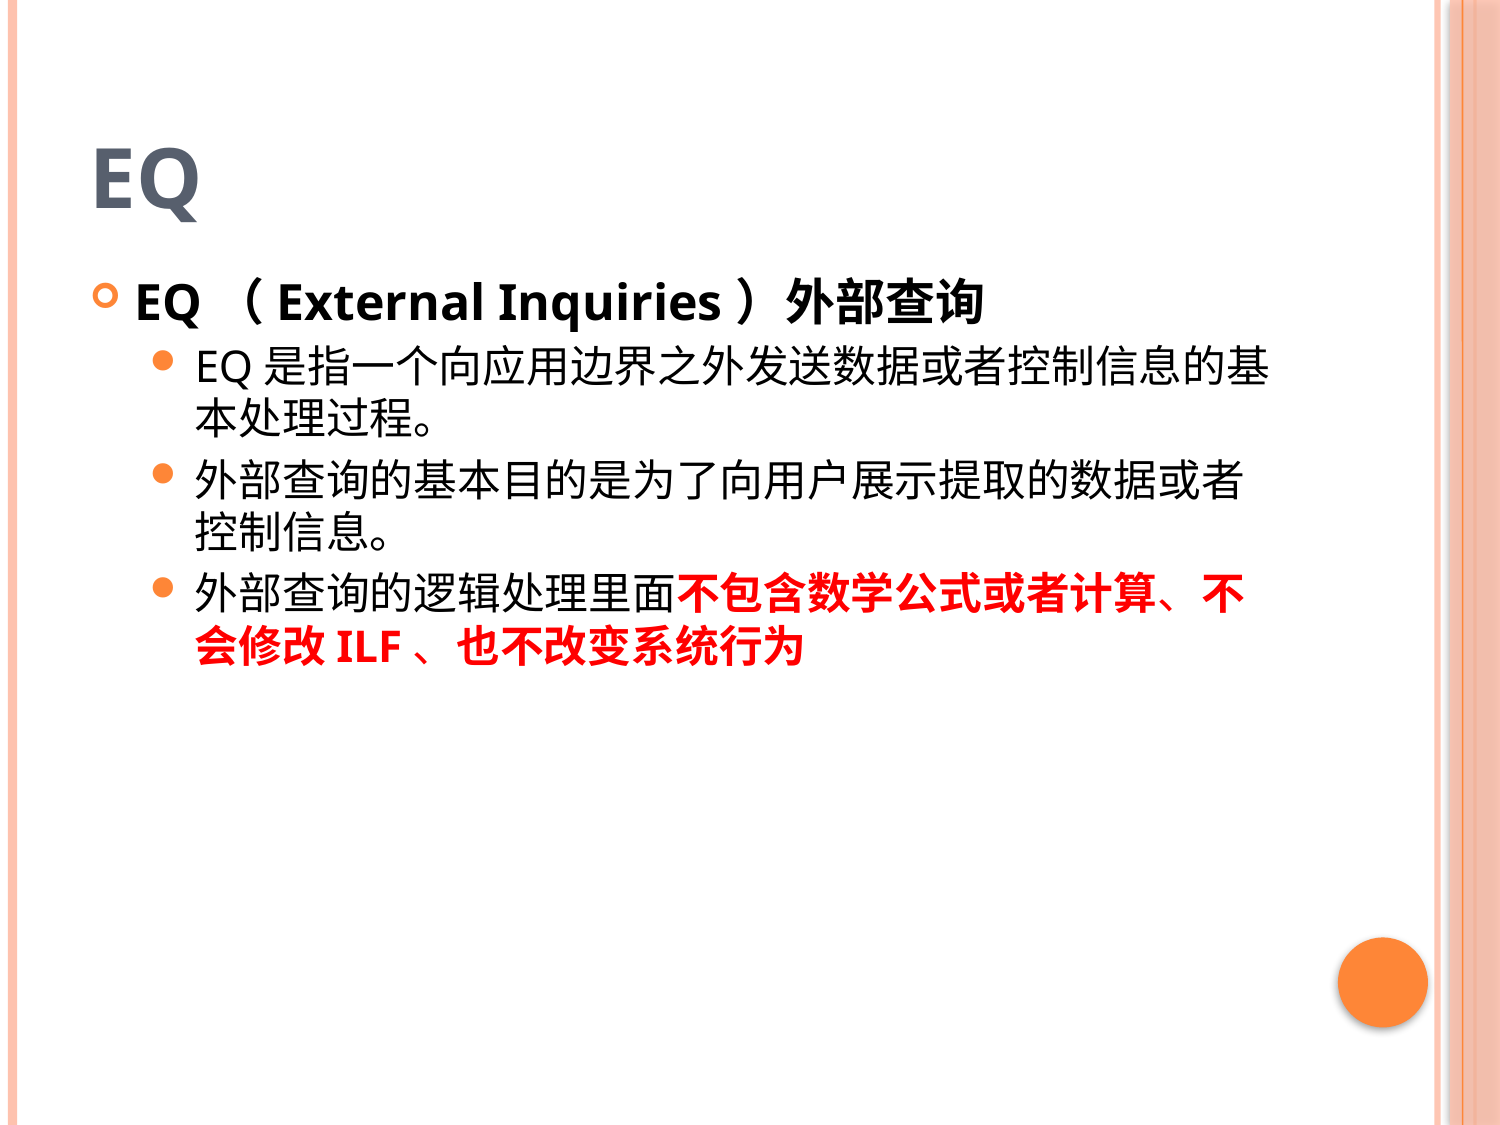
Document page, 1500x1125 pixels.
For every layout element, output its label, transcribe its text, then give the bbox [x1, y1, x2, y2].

title EQ [75, 45, 1300, 233]
list EQ（External Inquiries）外部查询 EQ是指一个向应用边界之外发送数据或者控制信息的基本处理过程。 外部查询的基本目的是为了向用户展示提取的数据或者控制信息。 外部查询的逻辑处理里面不包含数学公式或者计算、不会修改ILF、也不改变系统行为 [75, 262, 1300, 1062]
